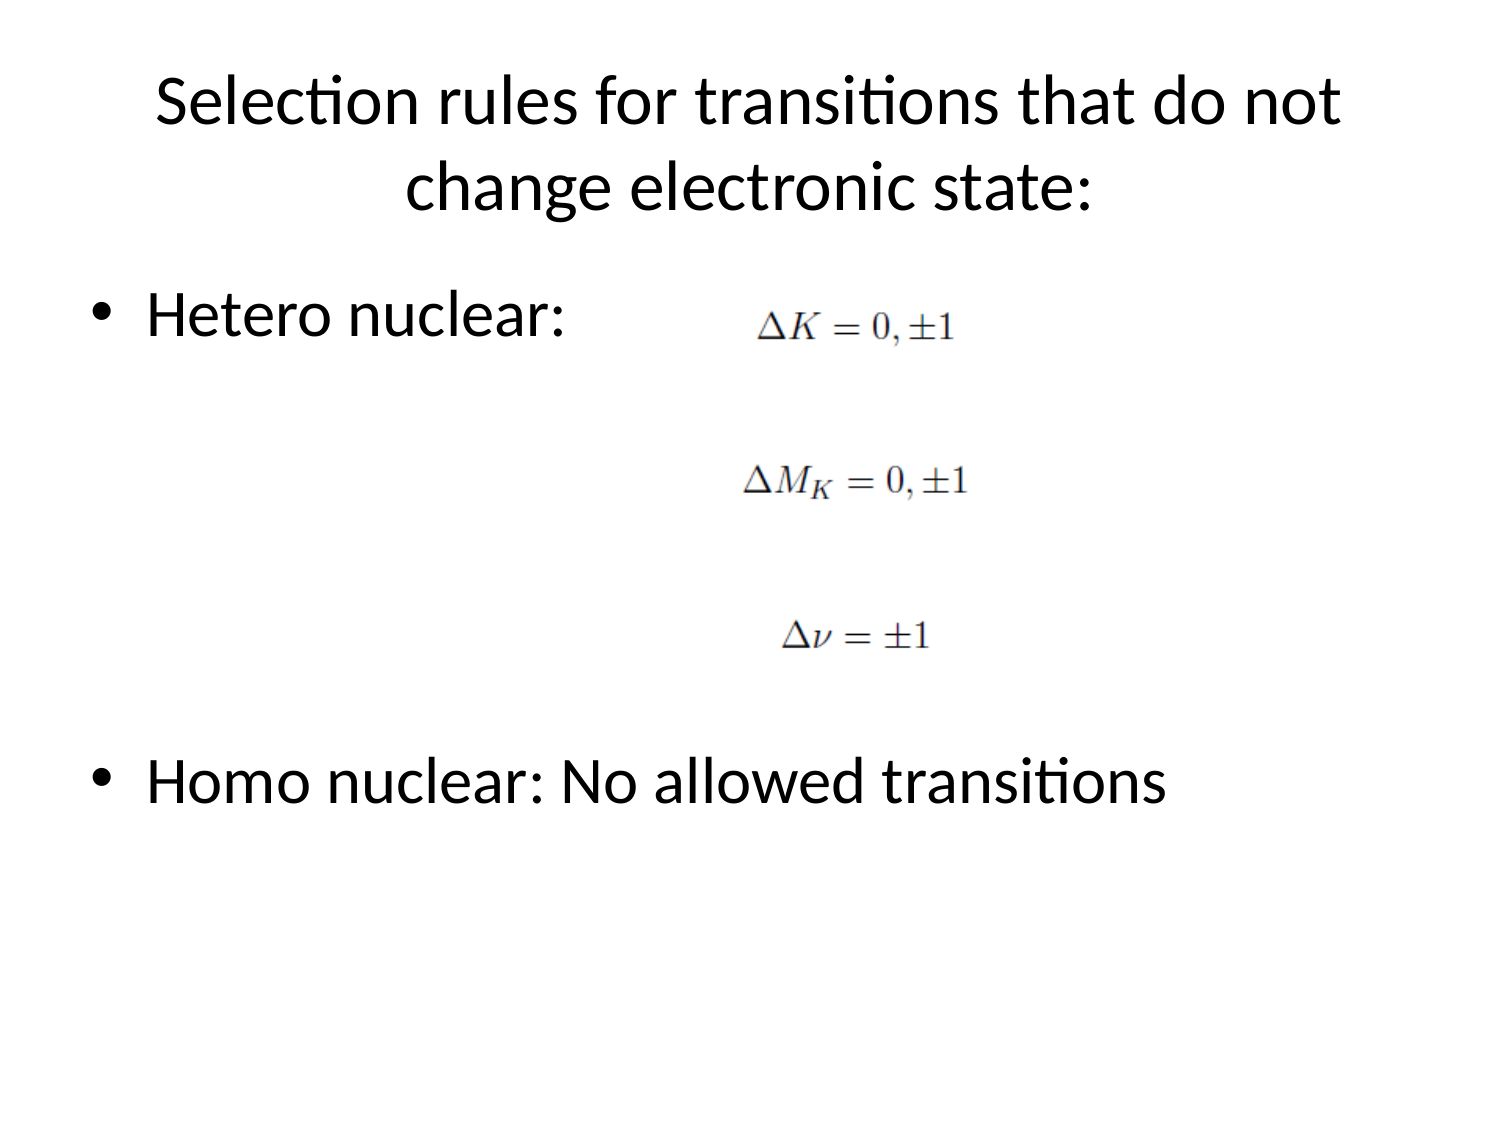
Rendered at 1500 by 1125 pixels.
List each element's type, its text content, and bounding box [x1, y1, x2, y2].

list Hetero nuclear: Homo nuclear: No allowed transitions [75, 262, 1425, 1005]
picture [692, 286, 1011, 681]
title Selection rules for transitions that do not change electronic state: [75, 45, 1425, 233]
